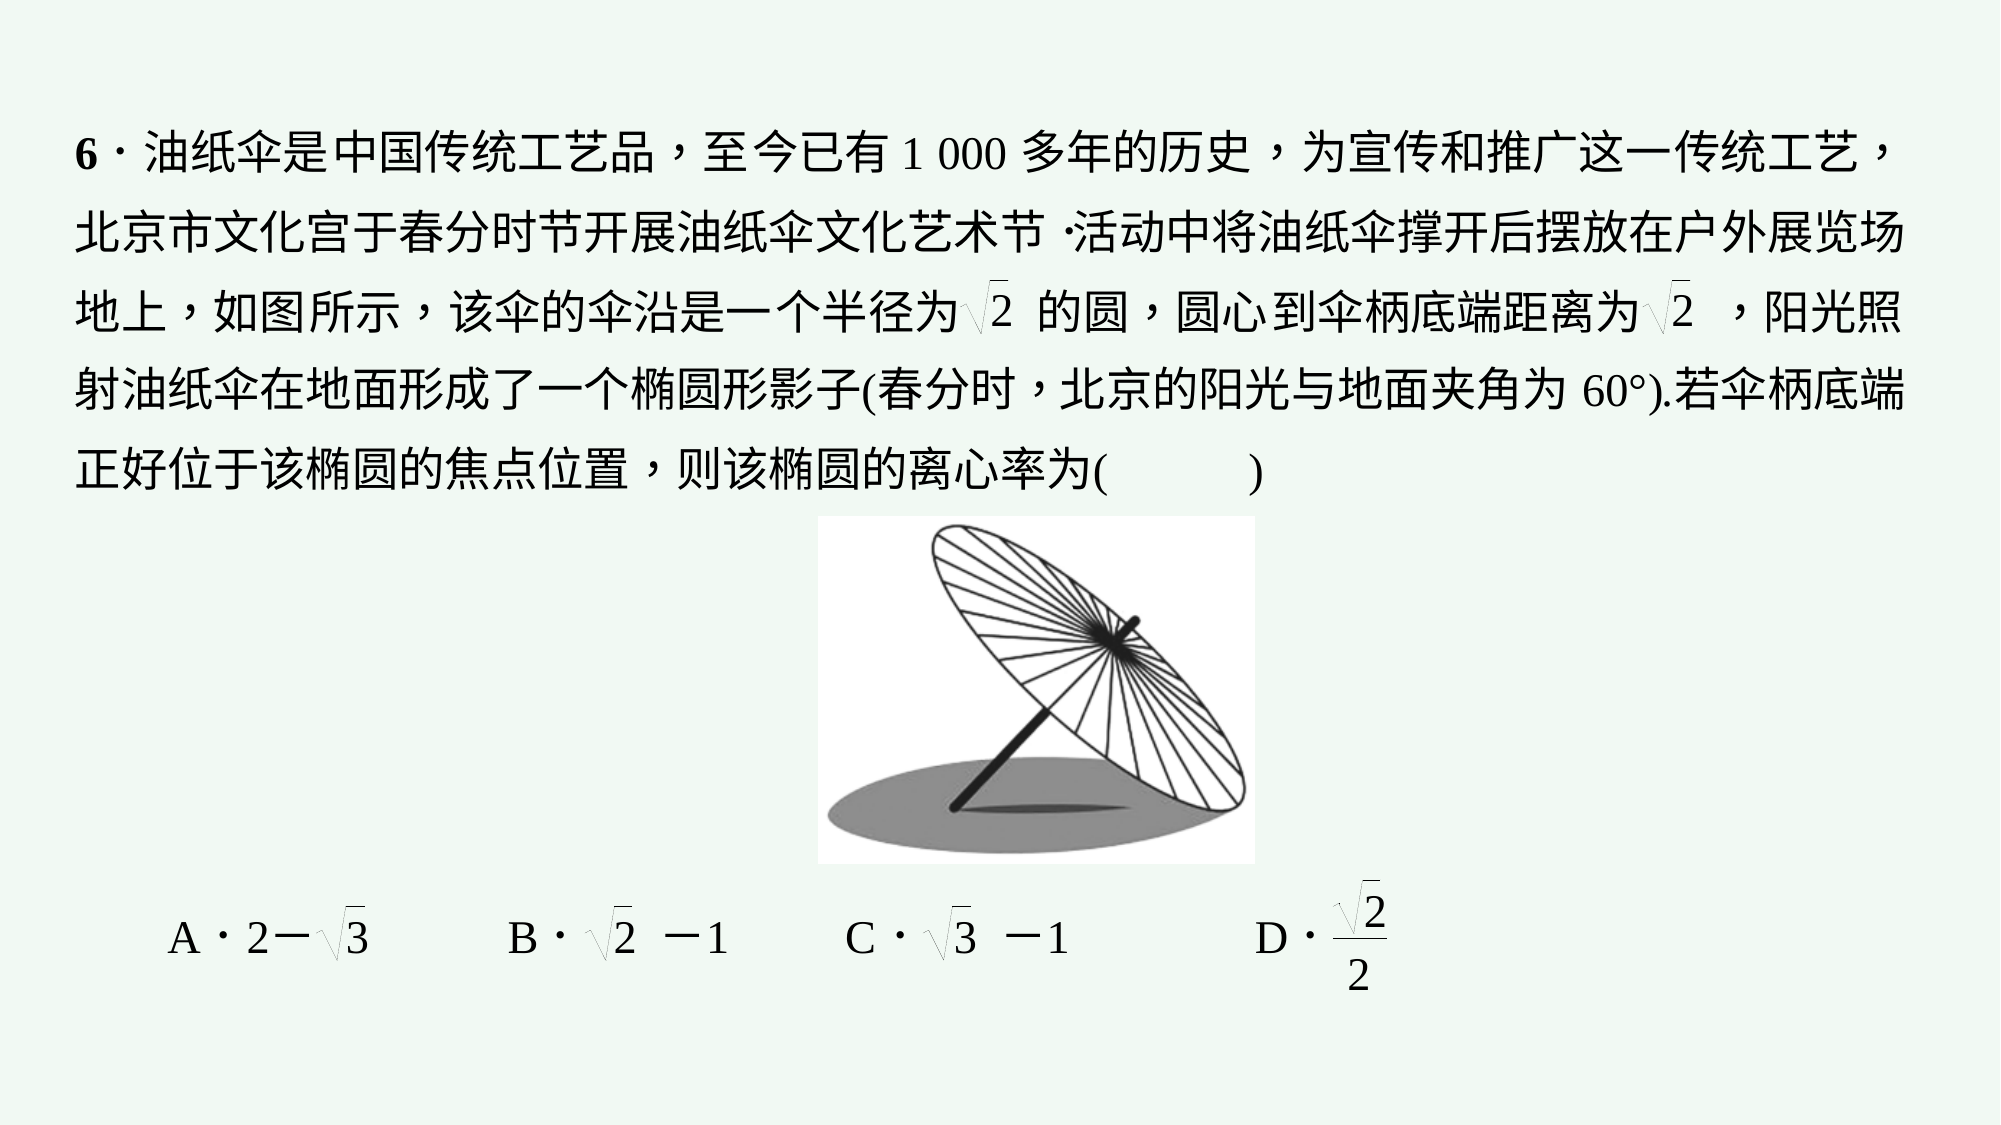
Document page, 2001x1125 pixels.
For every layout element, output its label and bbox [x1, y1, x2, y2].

text_box [74, 122, 1907, 1090]
